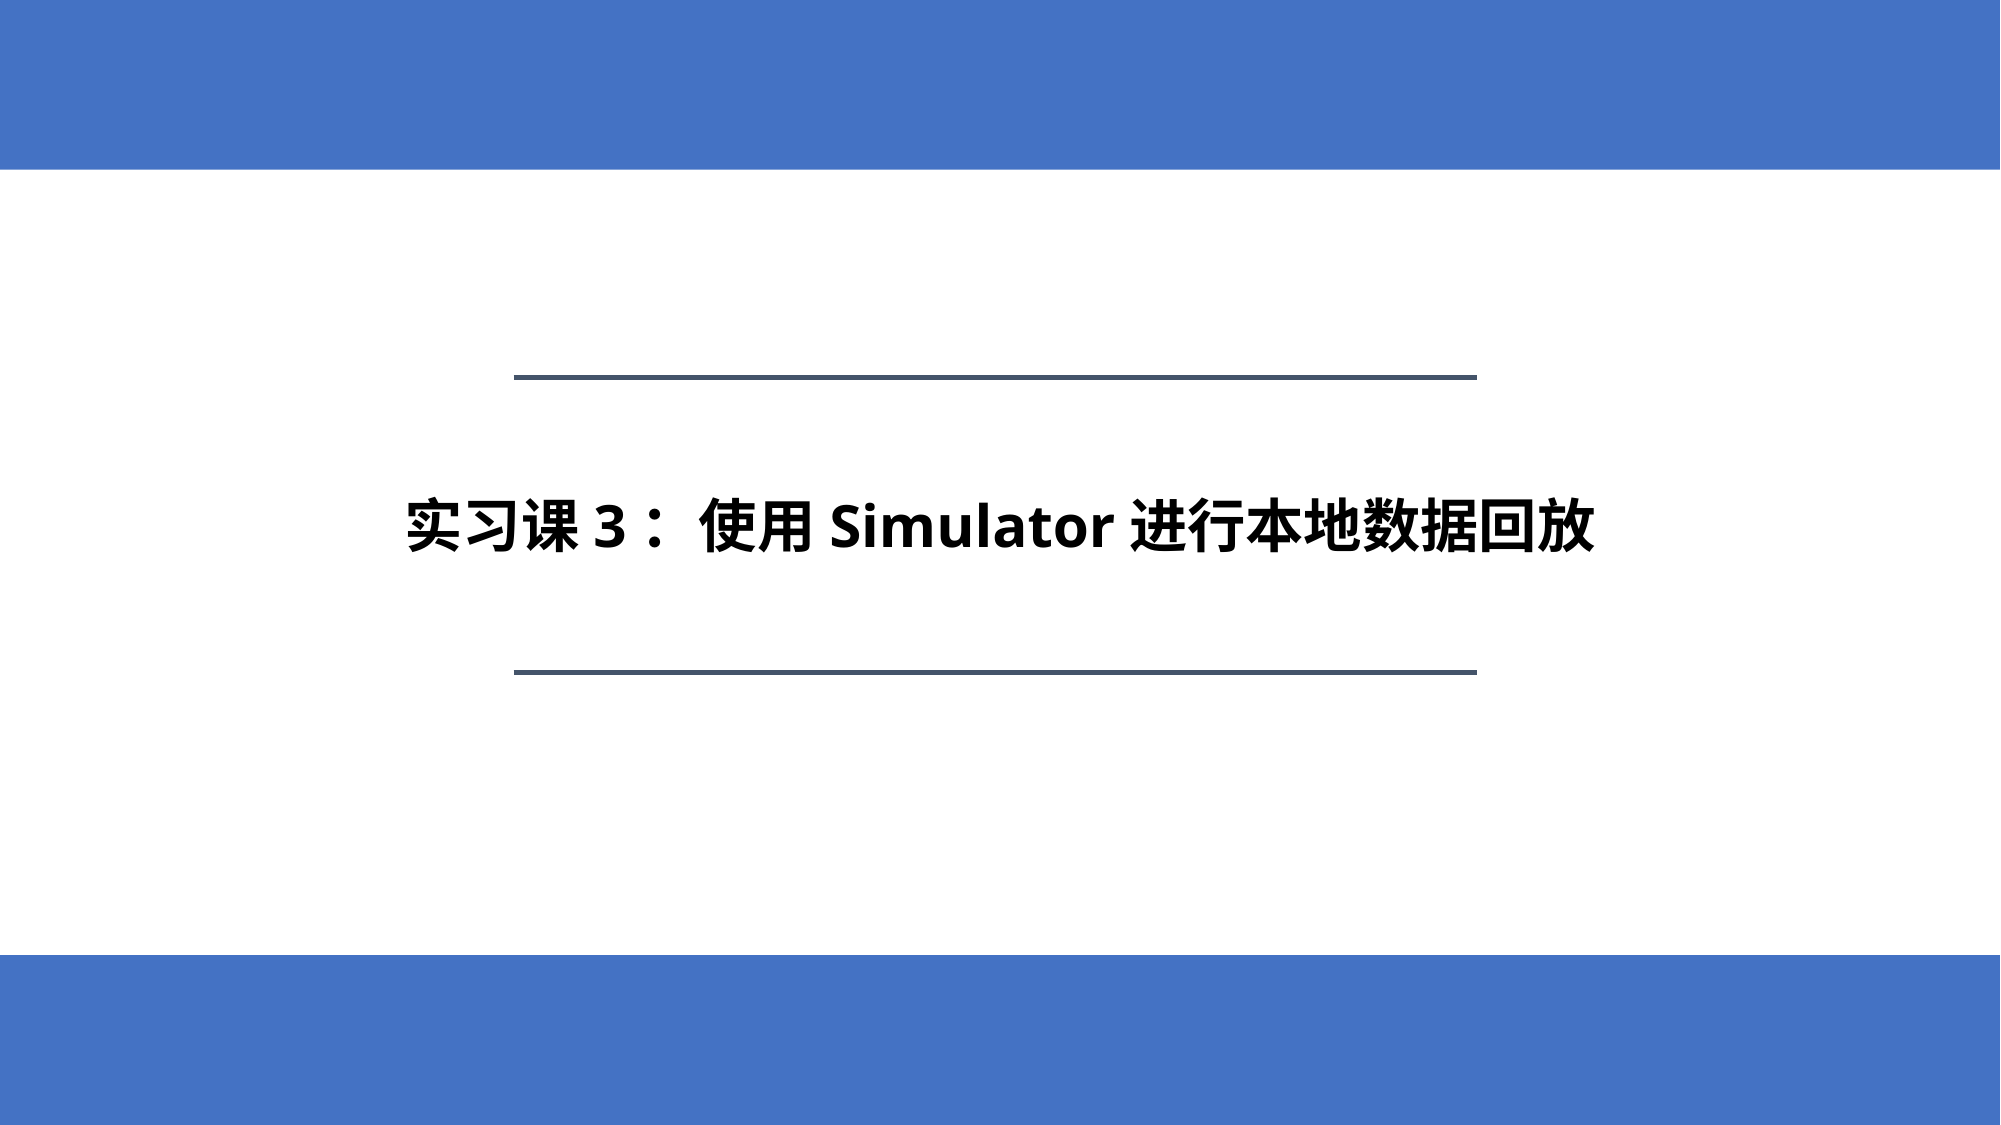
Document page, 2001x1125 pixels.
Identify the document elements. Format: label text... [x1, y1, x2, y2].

text_box [0, 954, 2000, 1125]
text_box [0, 0, 2000, 171]
text_box 实习课3：使用Simulator进行本地数据回放 [389, 482, 1611, 567]
